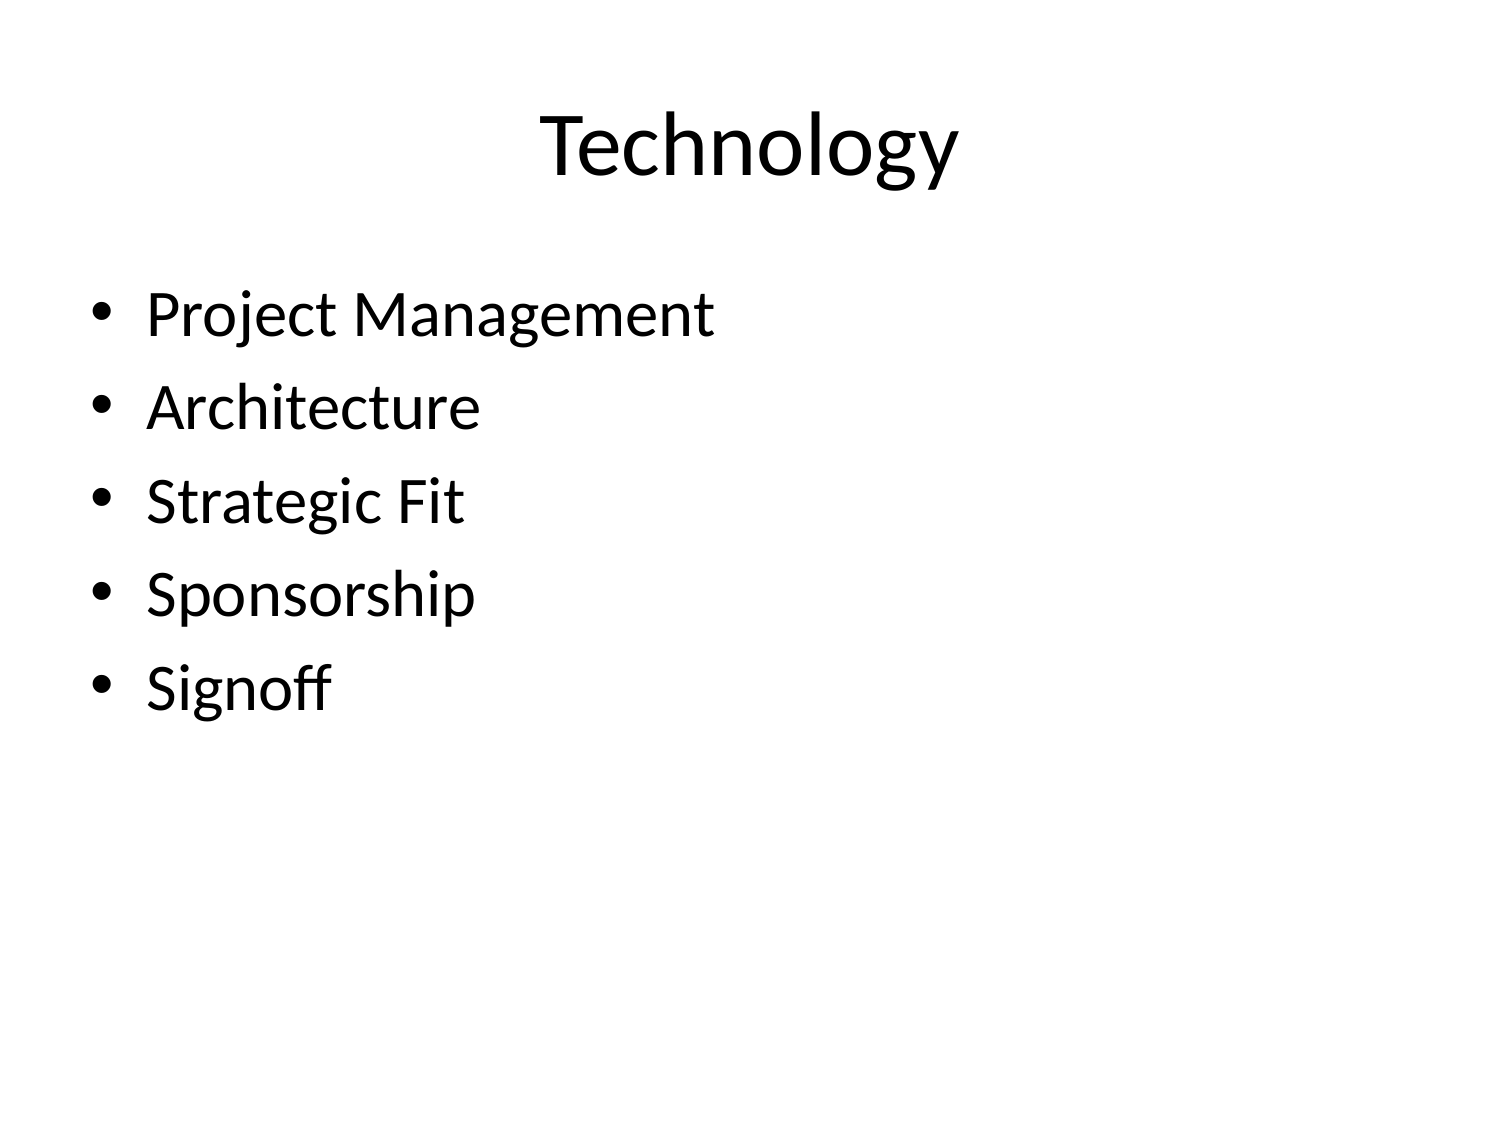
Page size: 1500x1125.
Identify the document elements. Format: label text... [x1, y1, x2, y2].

list Project Management Architecture Strategic Fit Sponsorship Signoff [75, 262, 1425, 1005]
title Technology [75, 45, 1425, 233]
